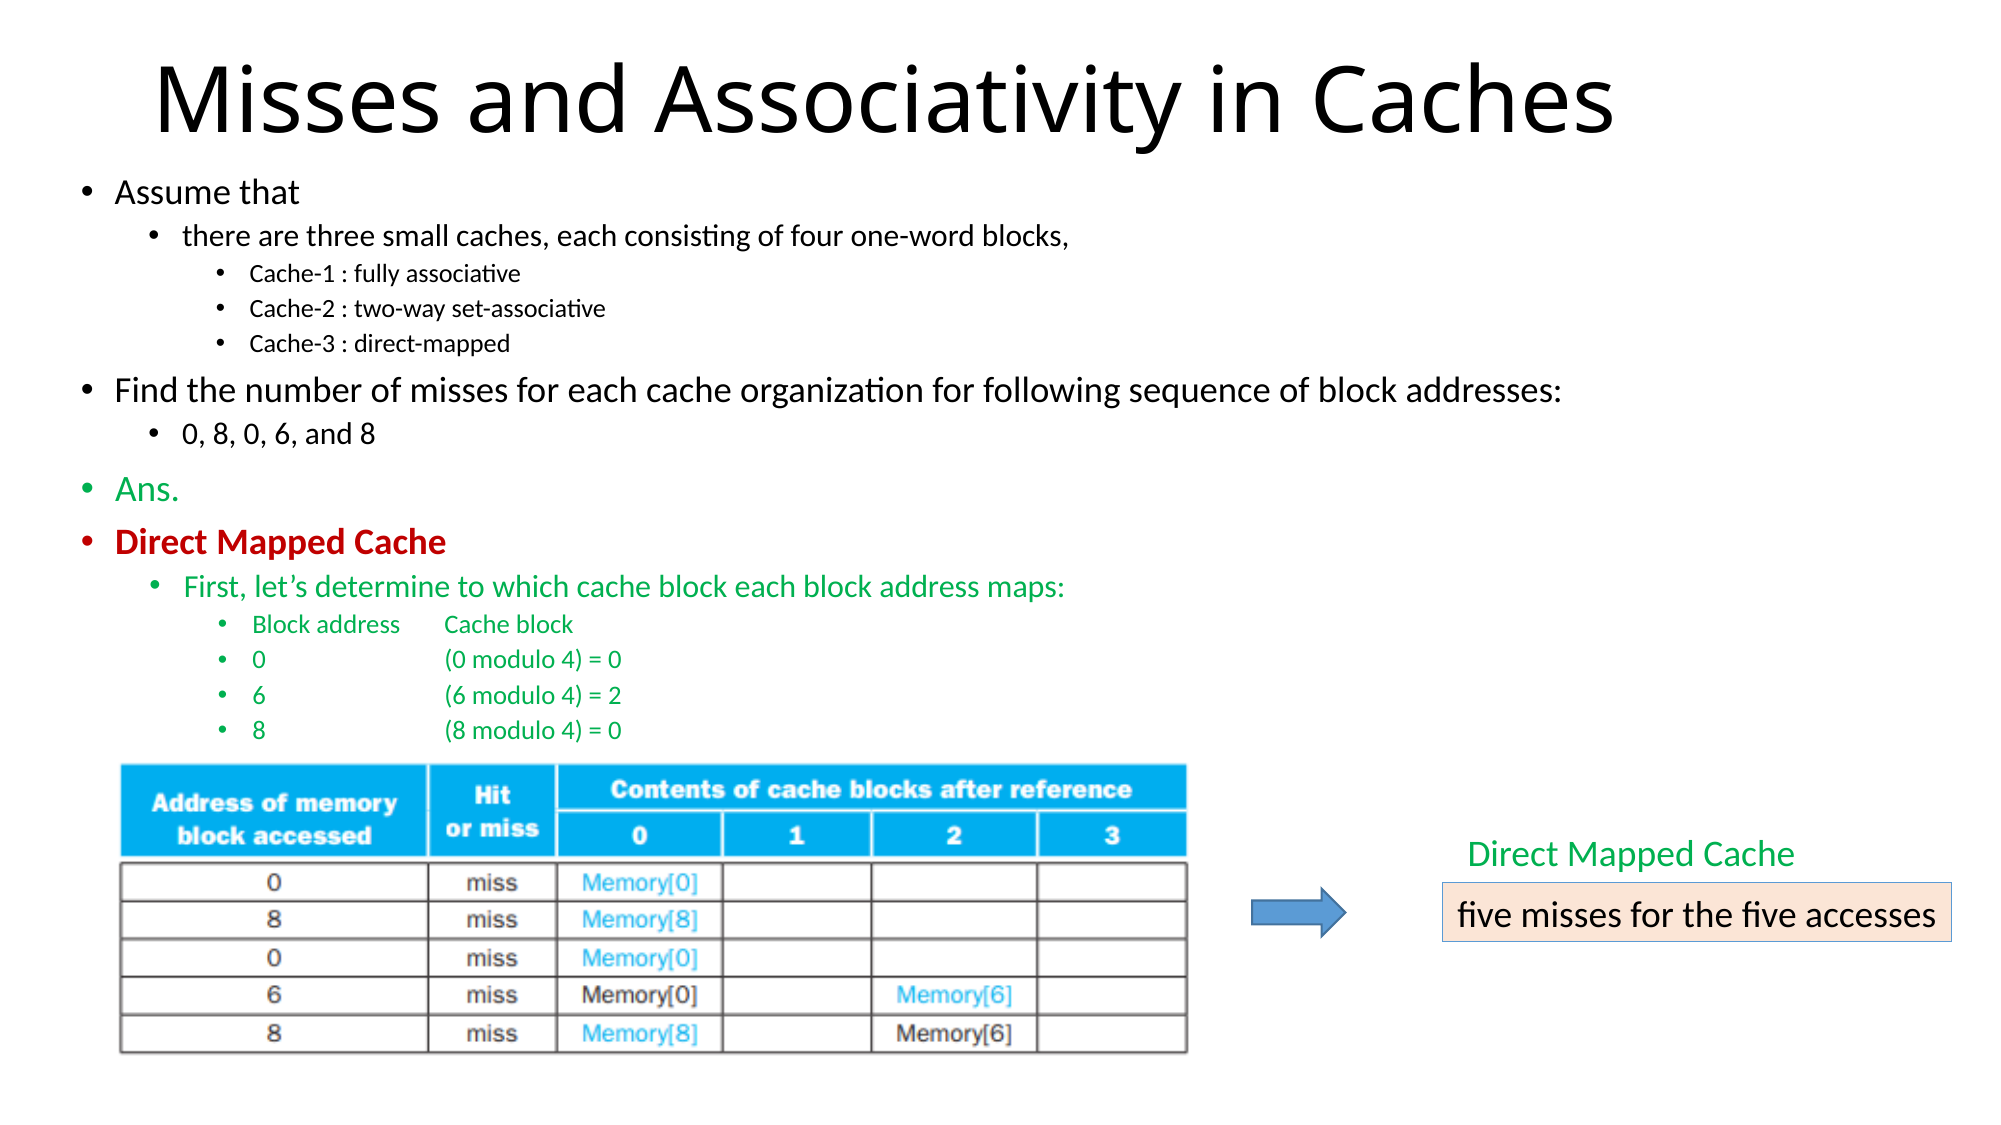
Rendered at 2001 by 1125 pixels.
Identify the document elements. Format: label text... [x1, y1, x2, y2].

text_box [1251, 886, 1347, 939]
list Ans. Direct Mapped Cache First, let’s determine to which cache block each block address maps: Block address Cache block 0 (0 modulo 4) = 0 6 (6 modulo 4) = 2 8 (8 modulo 4) = 0 [65, 461, 1964, 755]
title Misses and Associativity in Caches [137, 39, 1764, 165]
text_box five misses for the five accesses [1442, 882, 1952, 942]
picture [110, 754, 1206, 1071]
text_box Direct Mapped Cache [1452, 821, 1811, 882]
text_box Assume that there are three small caches, each consisting of four one-word blocks, Cache-1 : fully associative Cache-2 : two-way set-associative Cache-3 : direct-mapped Find the number of misses for each cache organization for following sequence of block addresses: 0, 8, 0, 6, and 8 [65, 165, 1964, 460]
